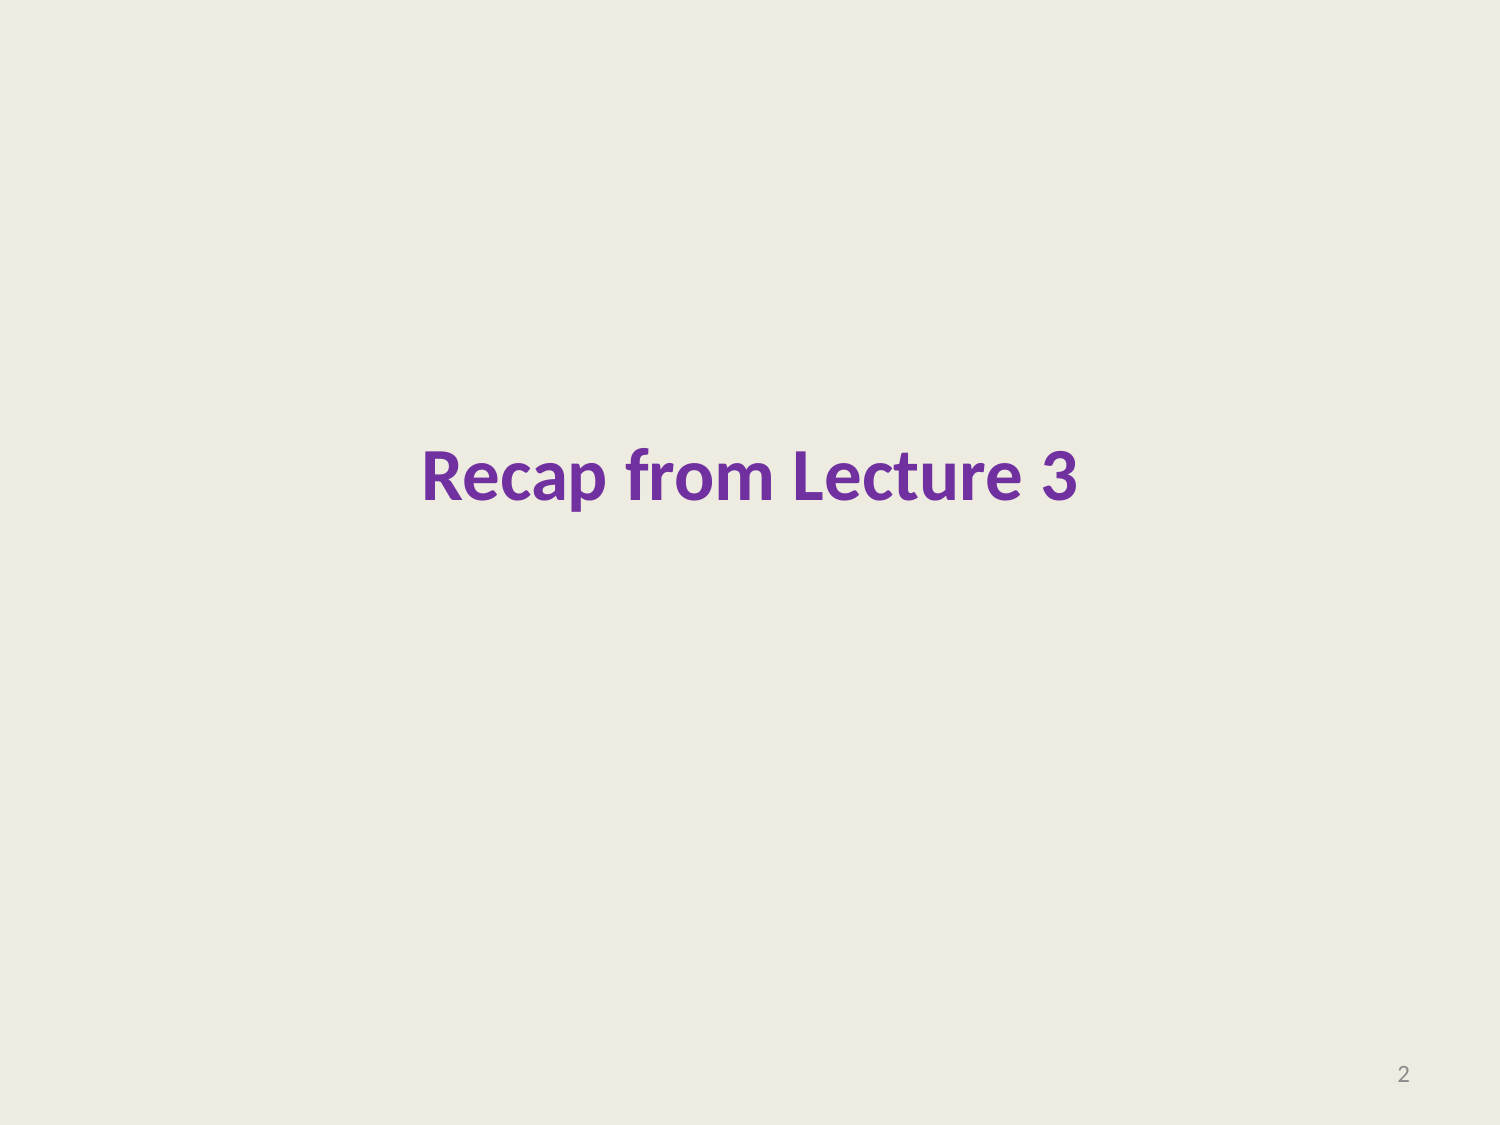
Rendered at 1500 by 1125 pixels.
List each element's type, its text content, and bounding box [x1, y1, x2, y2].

slide_number 2 [1074, 1042, 1425, 1103]
title Recap from Lecture 3 [112, 349, 1388, 591]
